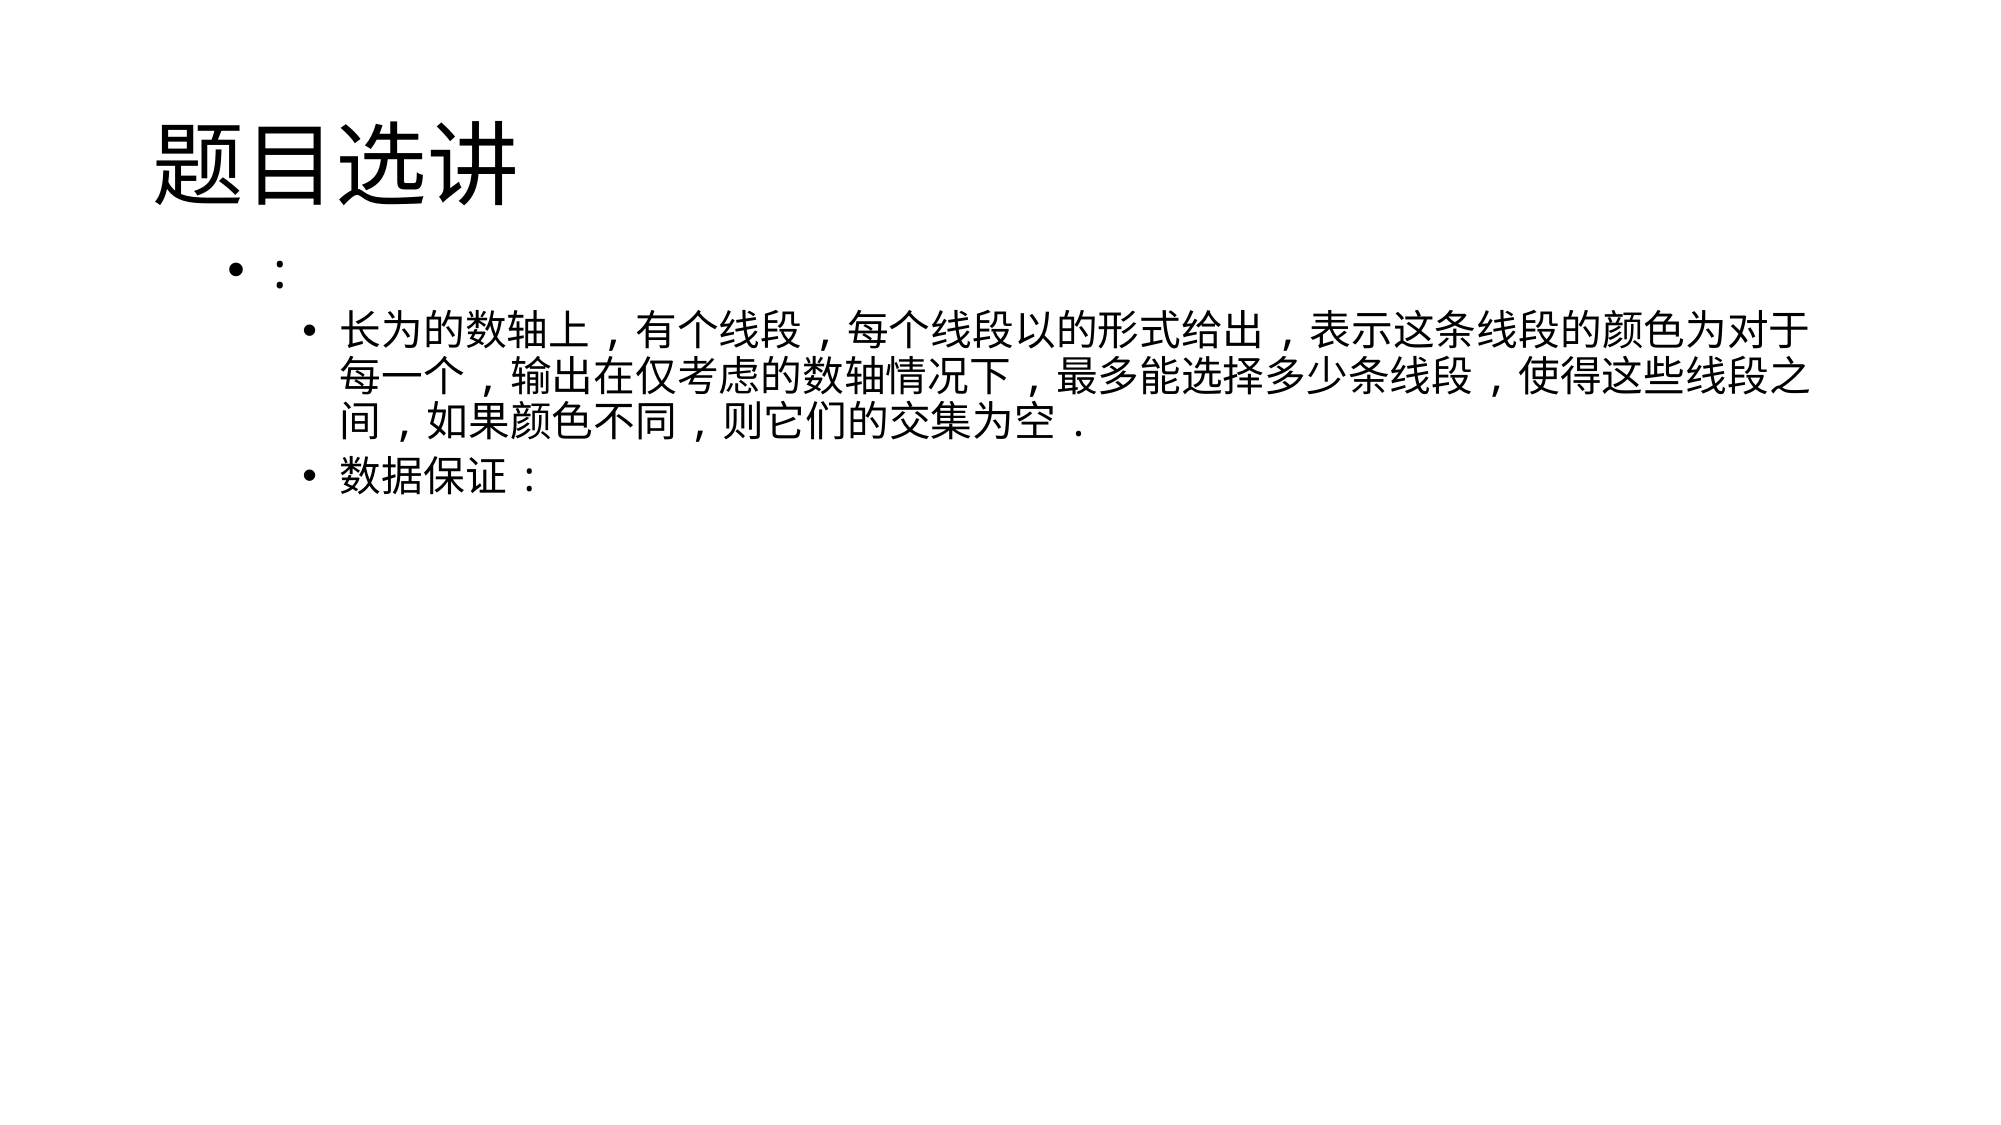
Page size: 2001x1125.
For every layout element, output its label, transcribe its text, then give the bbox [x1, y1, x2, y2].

title 题目选讲 [137, 59, 1863, 278]
